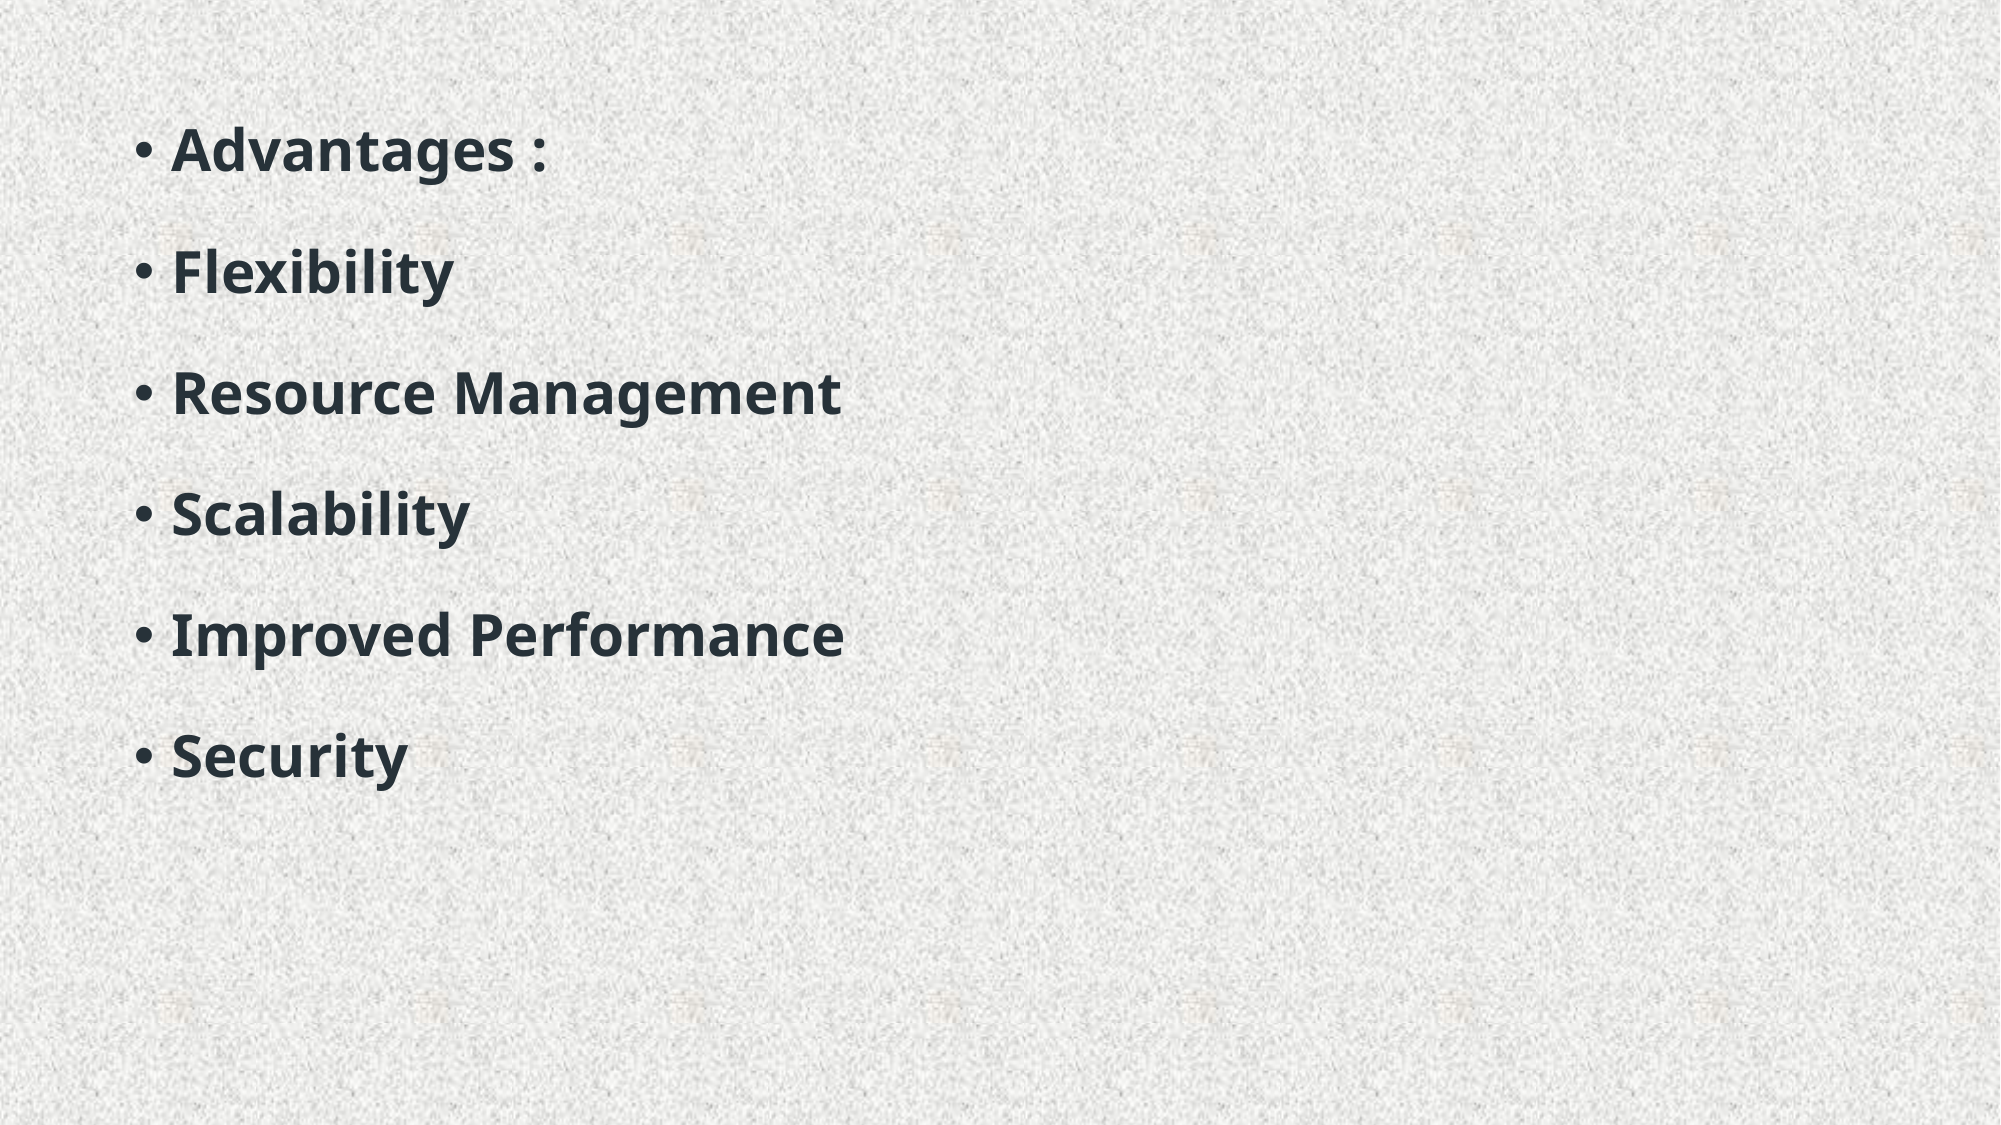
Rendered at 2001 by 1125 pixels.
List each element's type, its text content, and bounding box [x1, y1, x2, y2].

list Advantages : Flexibility Resource Management Scalability Improved Performance Security [118, 114, 1863, 1014]
picture [0, 0, 2001, 1125]
